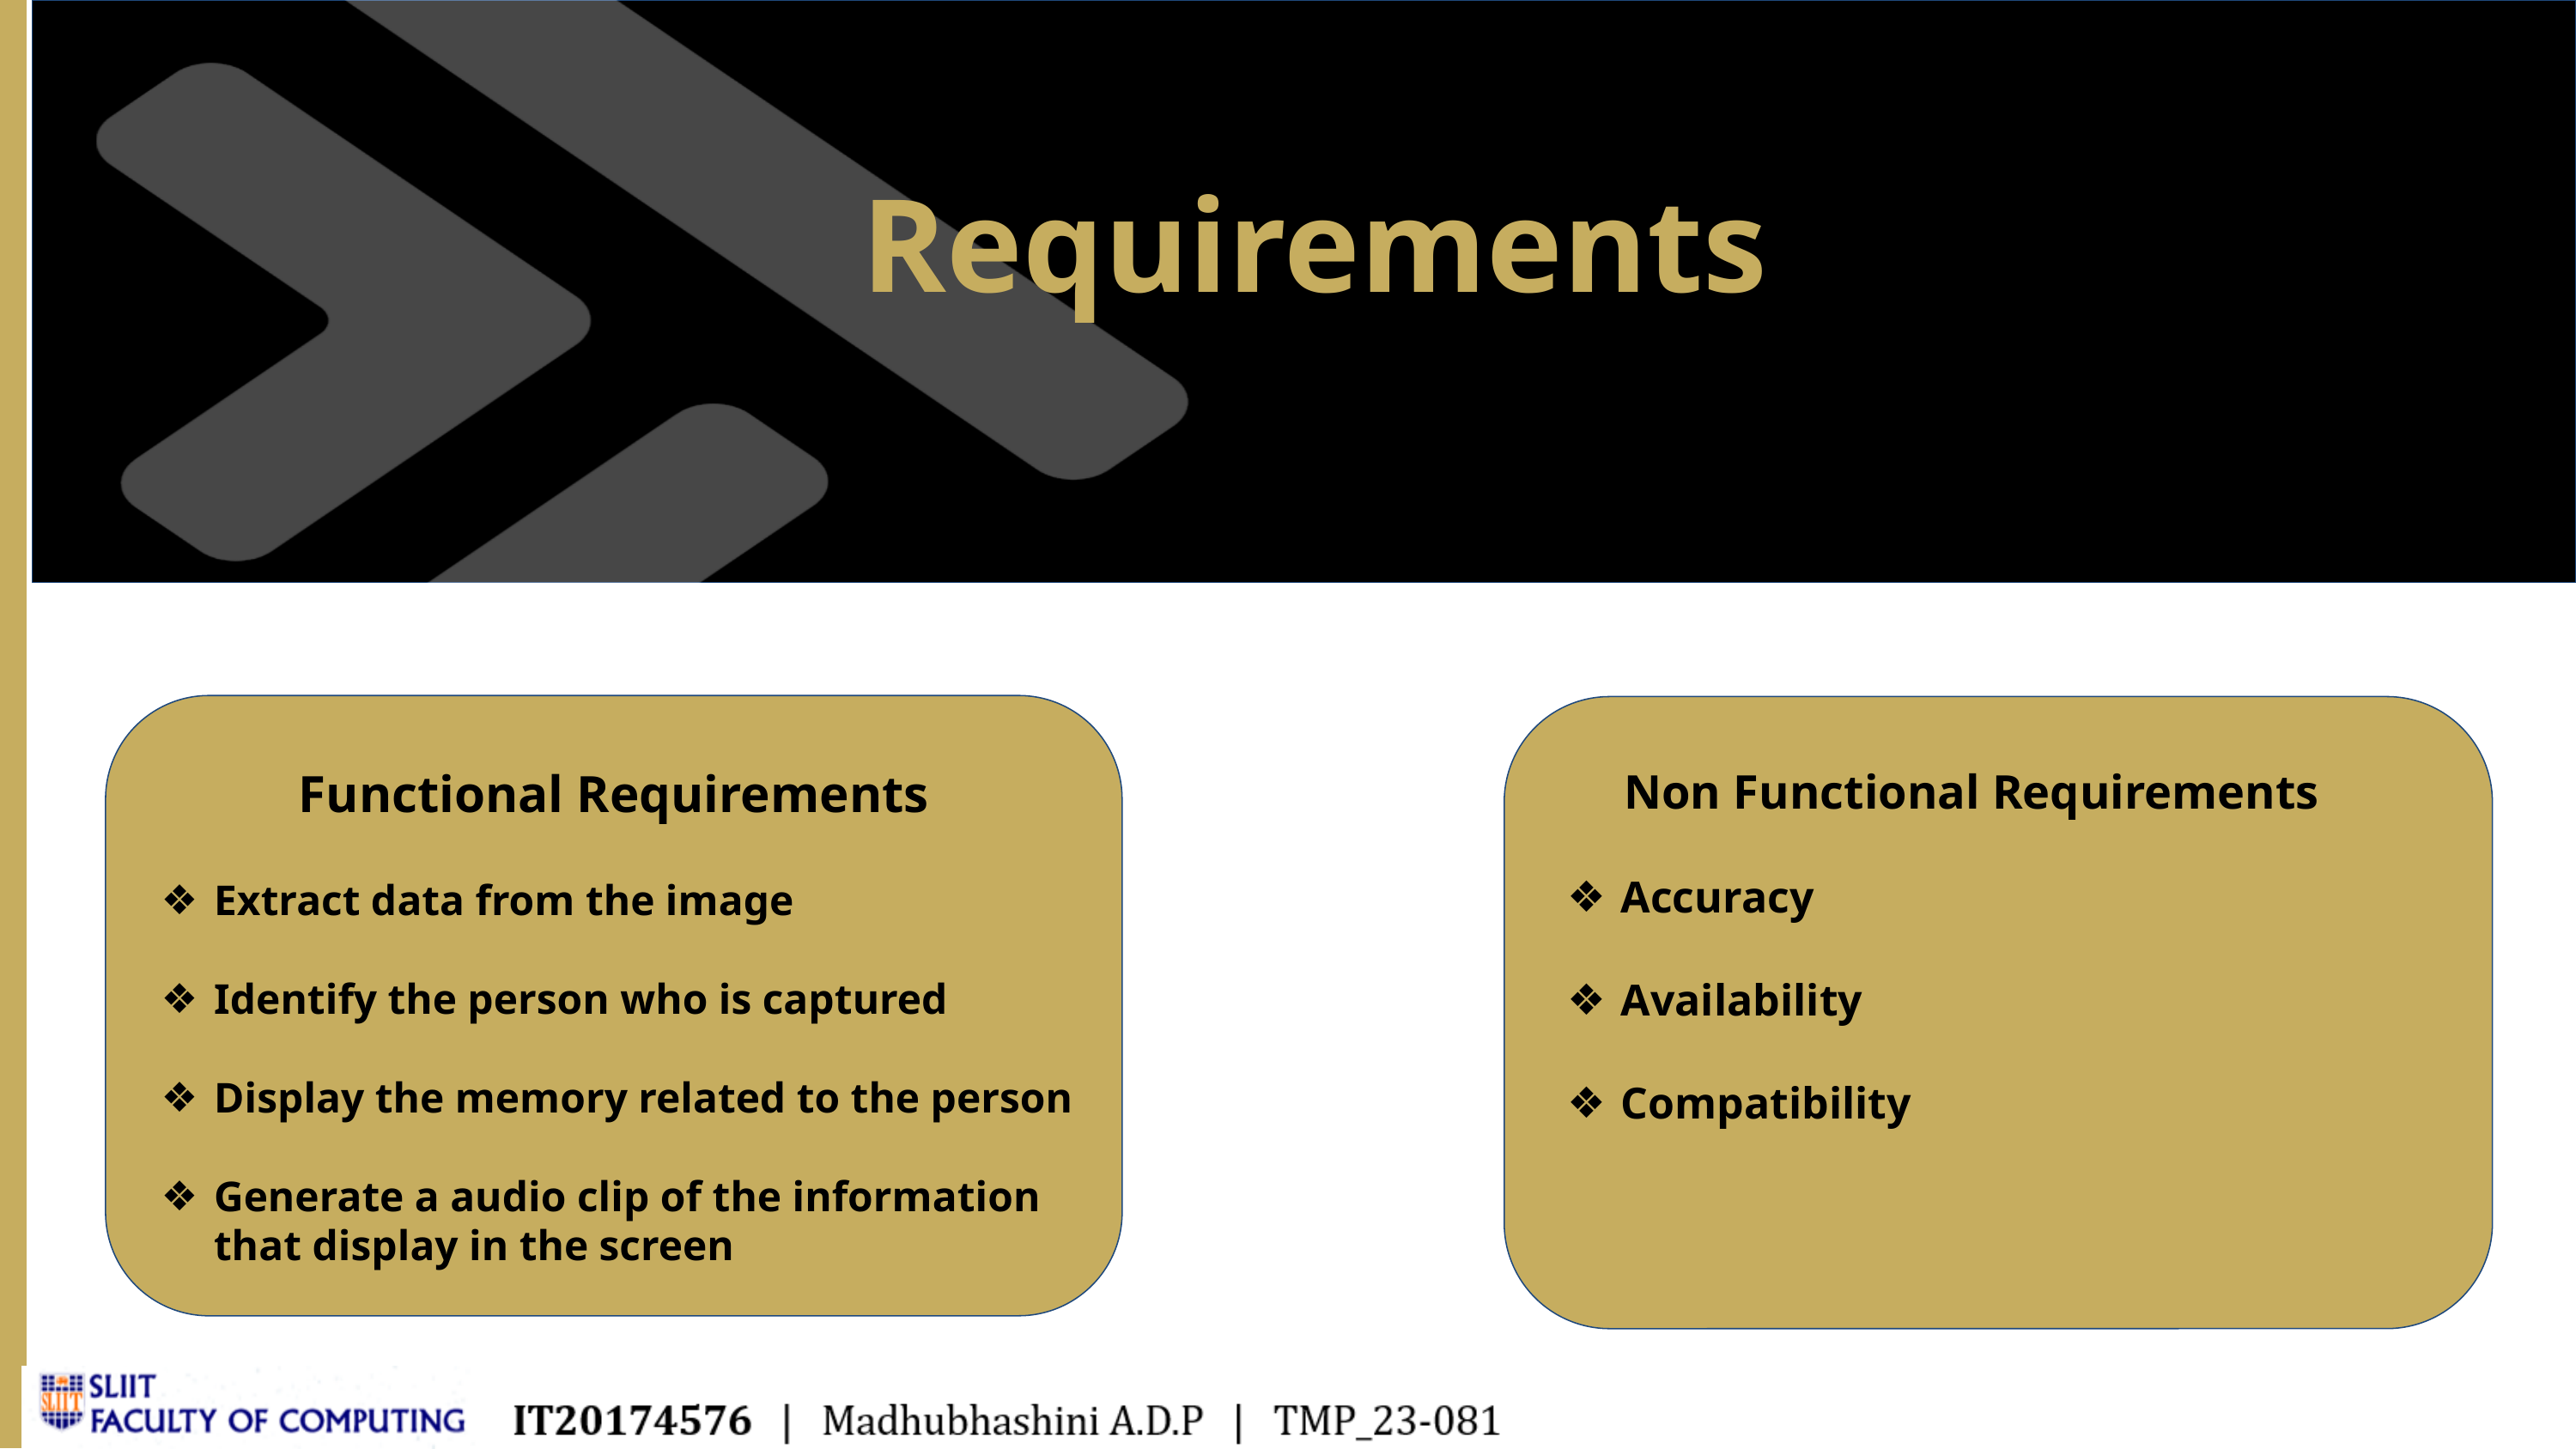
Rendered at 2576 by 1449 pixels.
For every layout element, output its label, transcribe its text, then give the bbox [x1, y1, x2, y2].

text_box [0, 0, 435, 1449]
text_box Requirements [988, 150, 1923, 331]
text_box [1504, 696, 2493, 1329]
text_box [1193, 0, 2576, 583]
picture [302, 0, 985, 791]
text_box [988, 695, 1122, 1287]
text_box Non Functional Requirements Accuracy Availability Compatibility [1543, 749, 2336, 1141]
picture [21, 1366, 1505, 1449]
text_box Functional Requirements Extract data from the image Identify the person who is captured Display the memory related to the person Generate a audio clip of the information that display in the screen [440, 749, 1091, 1334]
